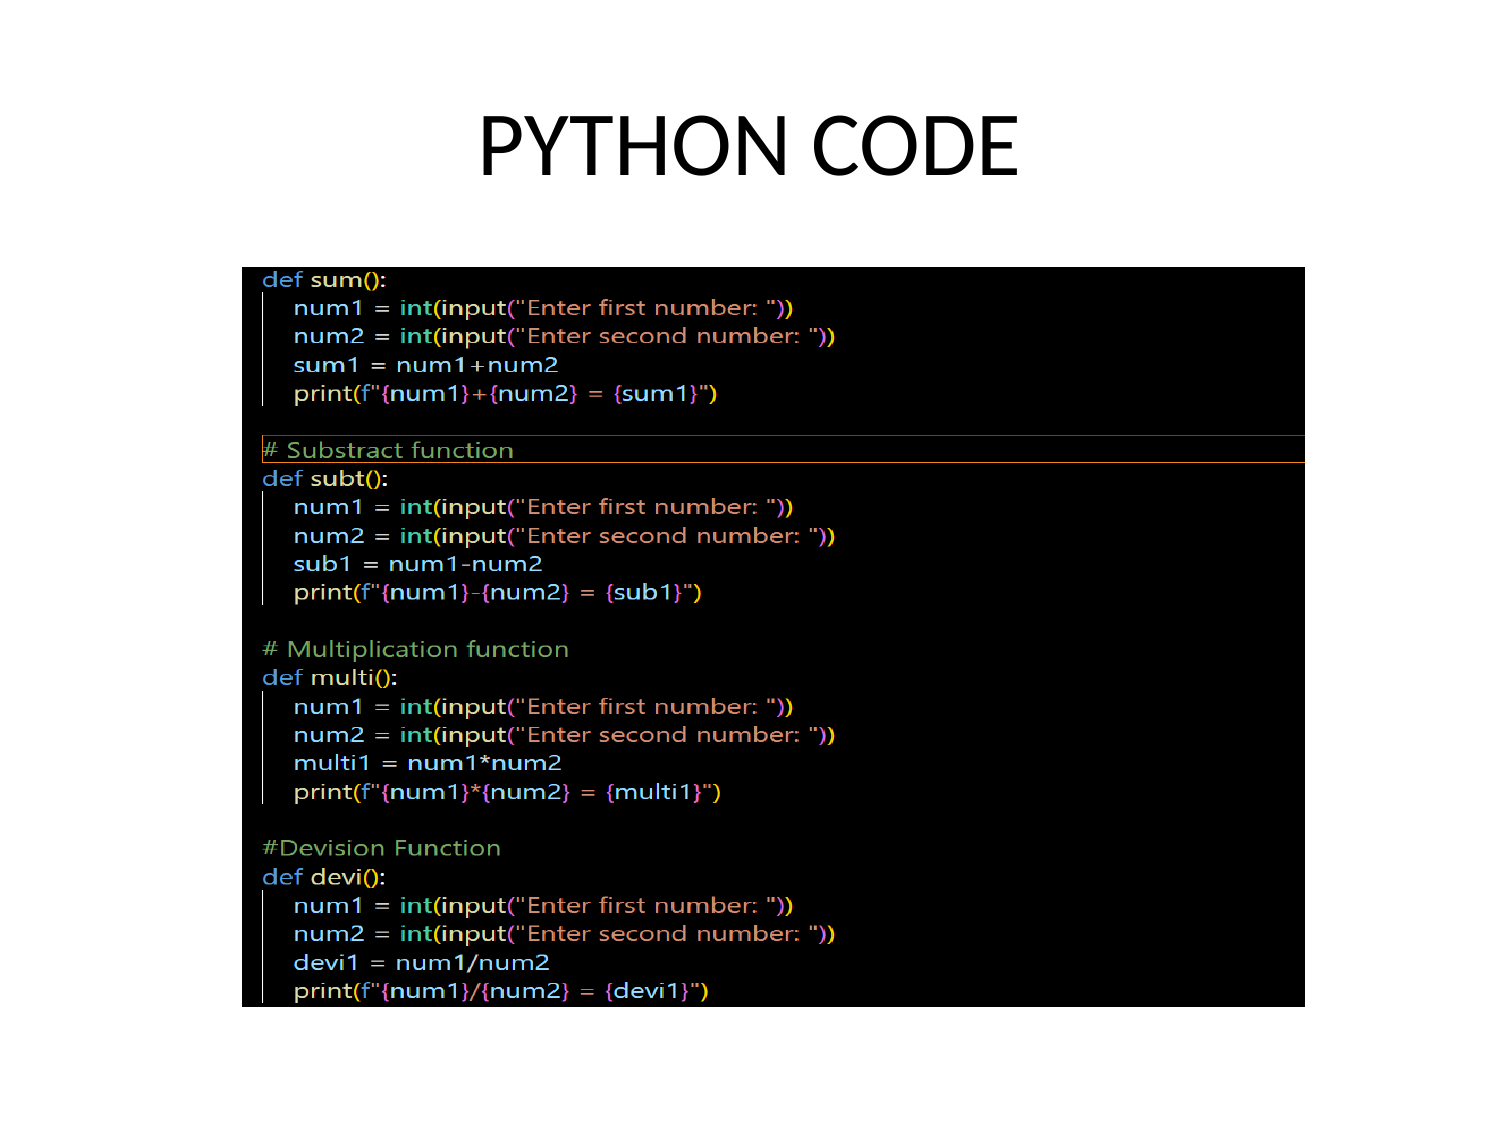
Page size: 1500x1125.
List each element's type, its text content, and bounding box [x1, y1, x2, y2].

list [241, 266, 1305, 1007]
title PYTHON CODE [75, 45, 1425, 233]
